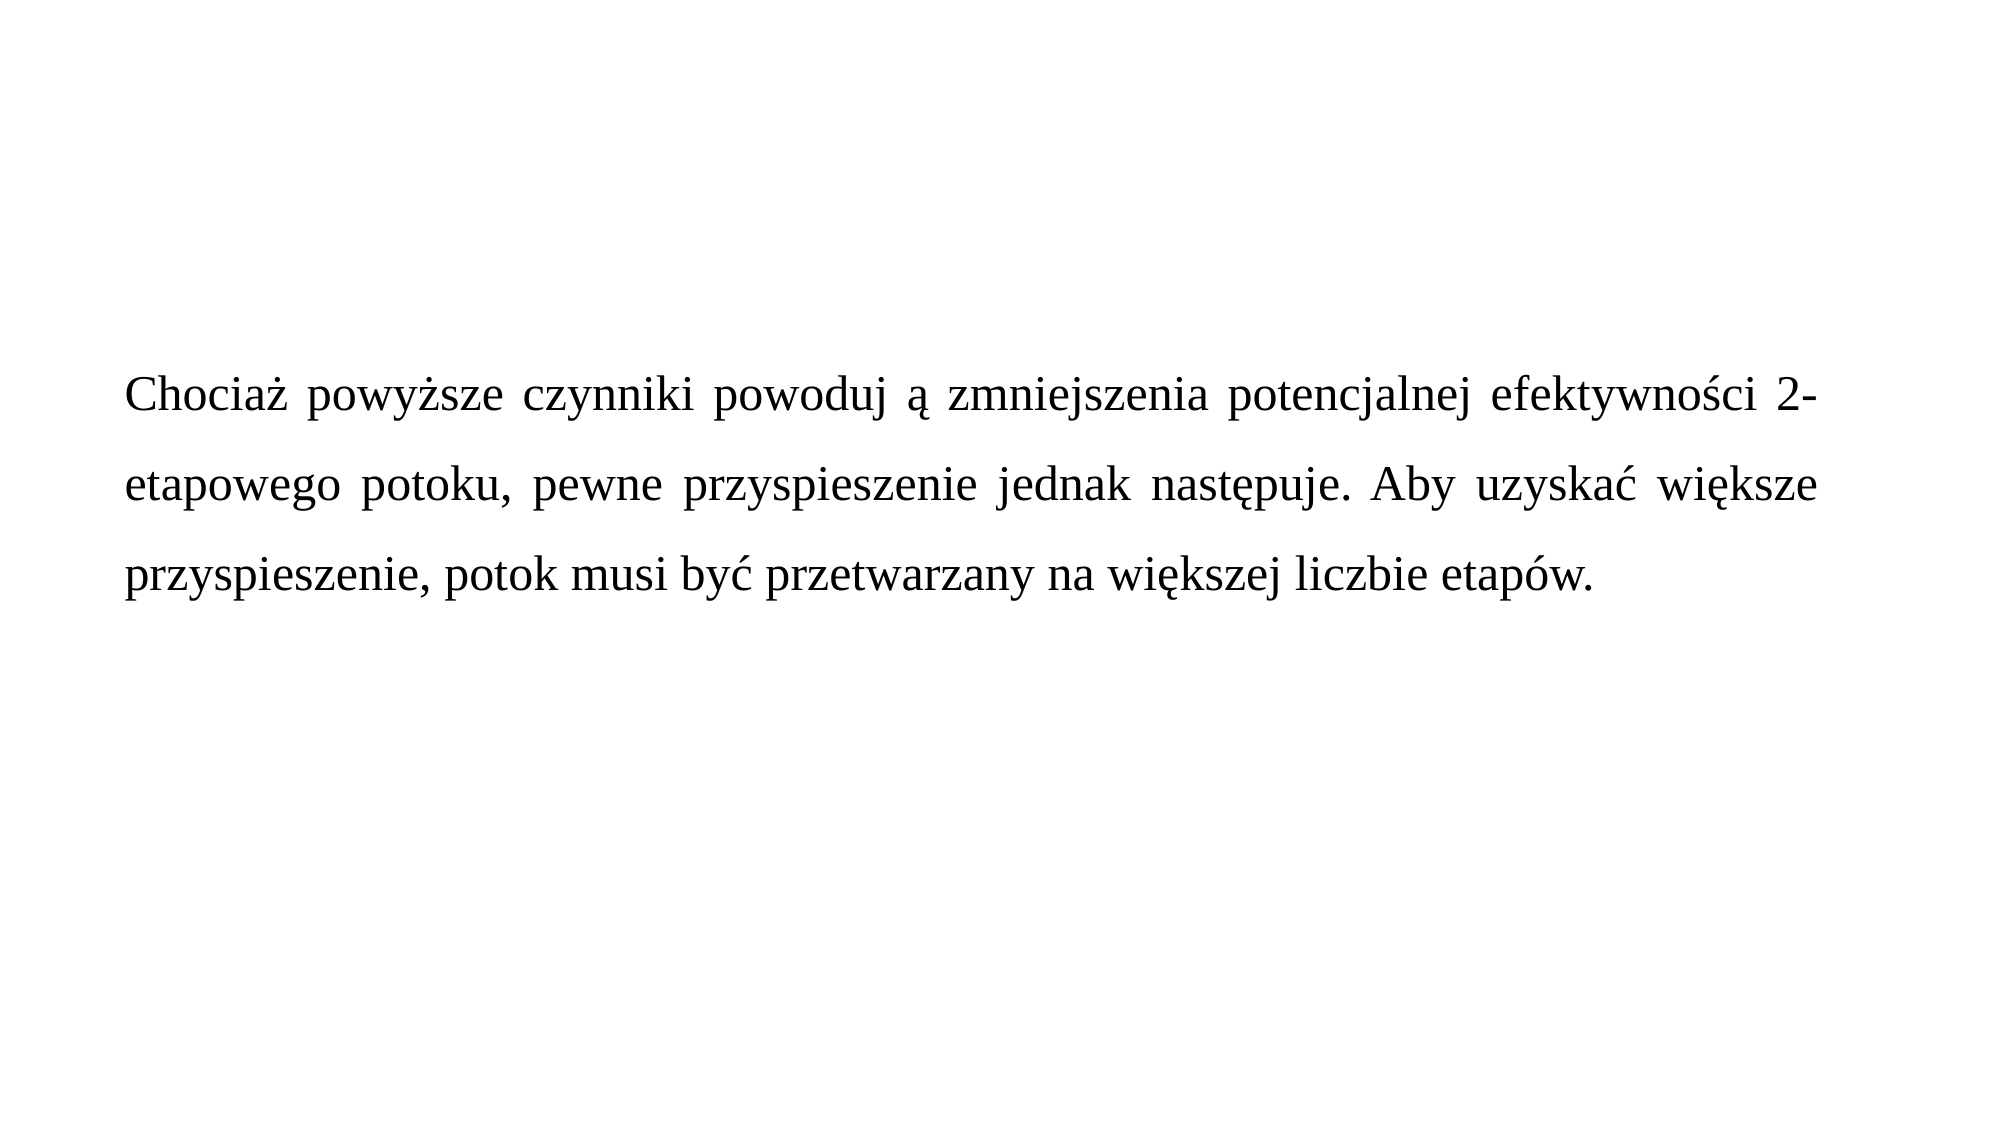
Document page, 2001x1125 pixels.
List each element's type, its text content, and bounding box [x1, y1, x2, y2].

text_box Chociaż powyższe czynniki powoduj ą zmniejszenia potencjalnej efektywności 2-etapowego potoku, pewne przyspieszenie jednak następuje. Aby uzyskać większe przyspieszenie, potok musi być przetwarzany na większej liczbie etapów. [109, 323, 1834, 608]
